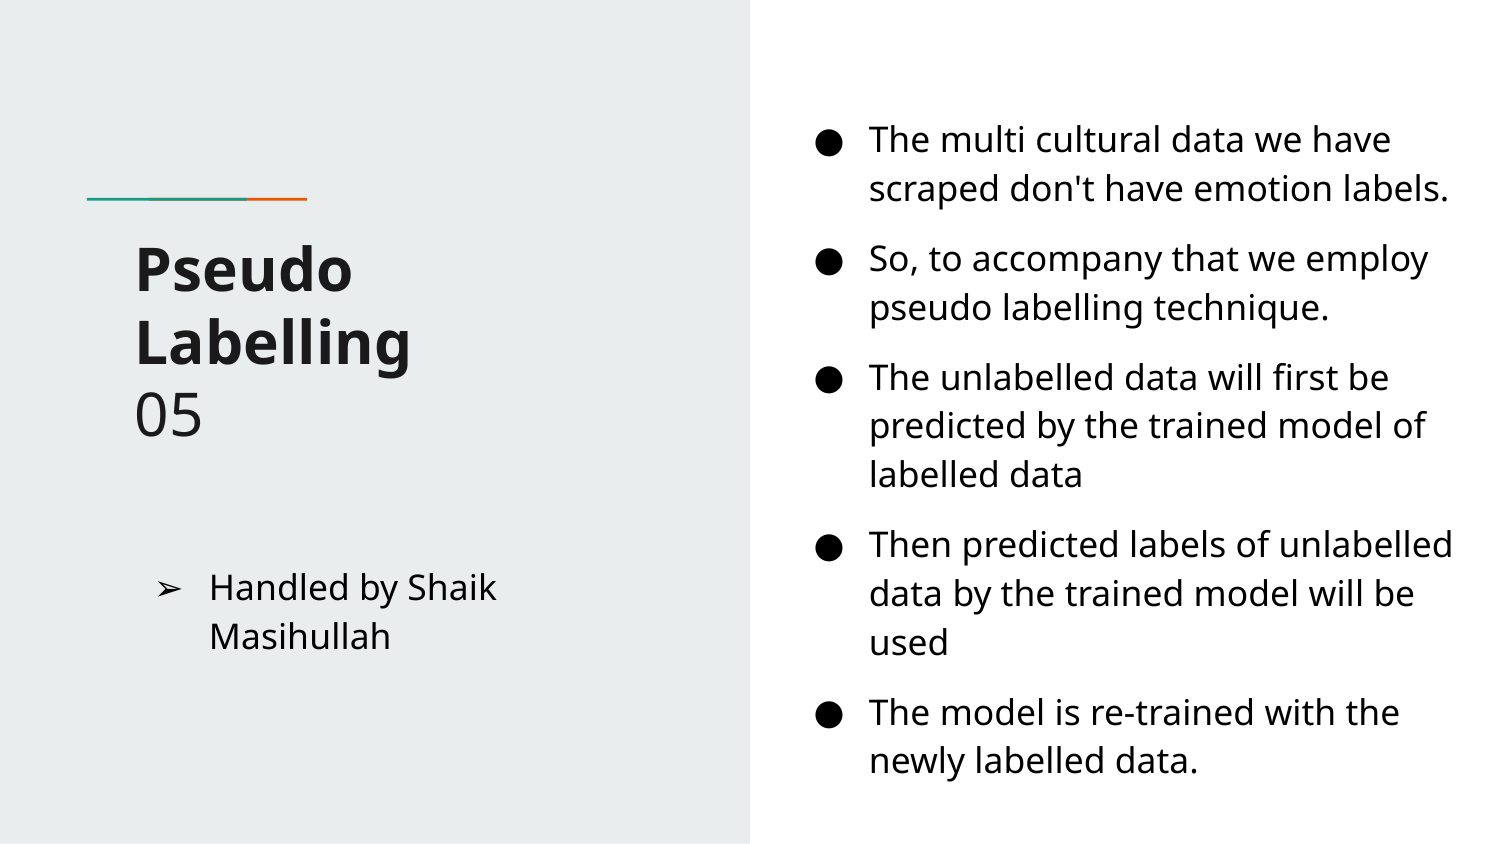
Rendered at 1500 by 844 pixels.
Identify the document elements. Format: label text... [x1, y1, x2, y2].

subtitle Handled by Shaik Masihullah [118, 543, 697, 669]
text_box The multi cultural data we have scraped don't have emotion labels. So, to accompany that we employ pseudo labelling technique. The unlabelled data will first be predicted by the trained model of labelled data Then predicted labels of unlabelled data by the trained model will be used The model is re-trained with the newly labelled data. [778, 95, 1481, 748]
title Pseudo Labelling 05 [119, 216, 662, 510]
